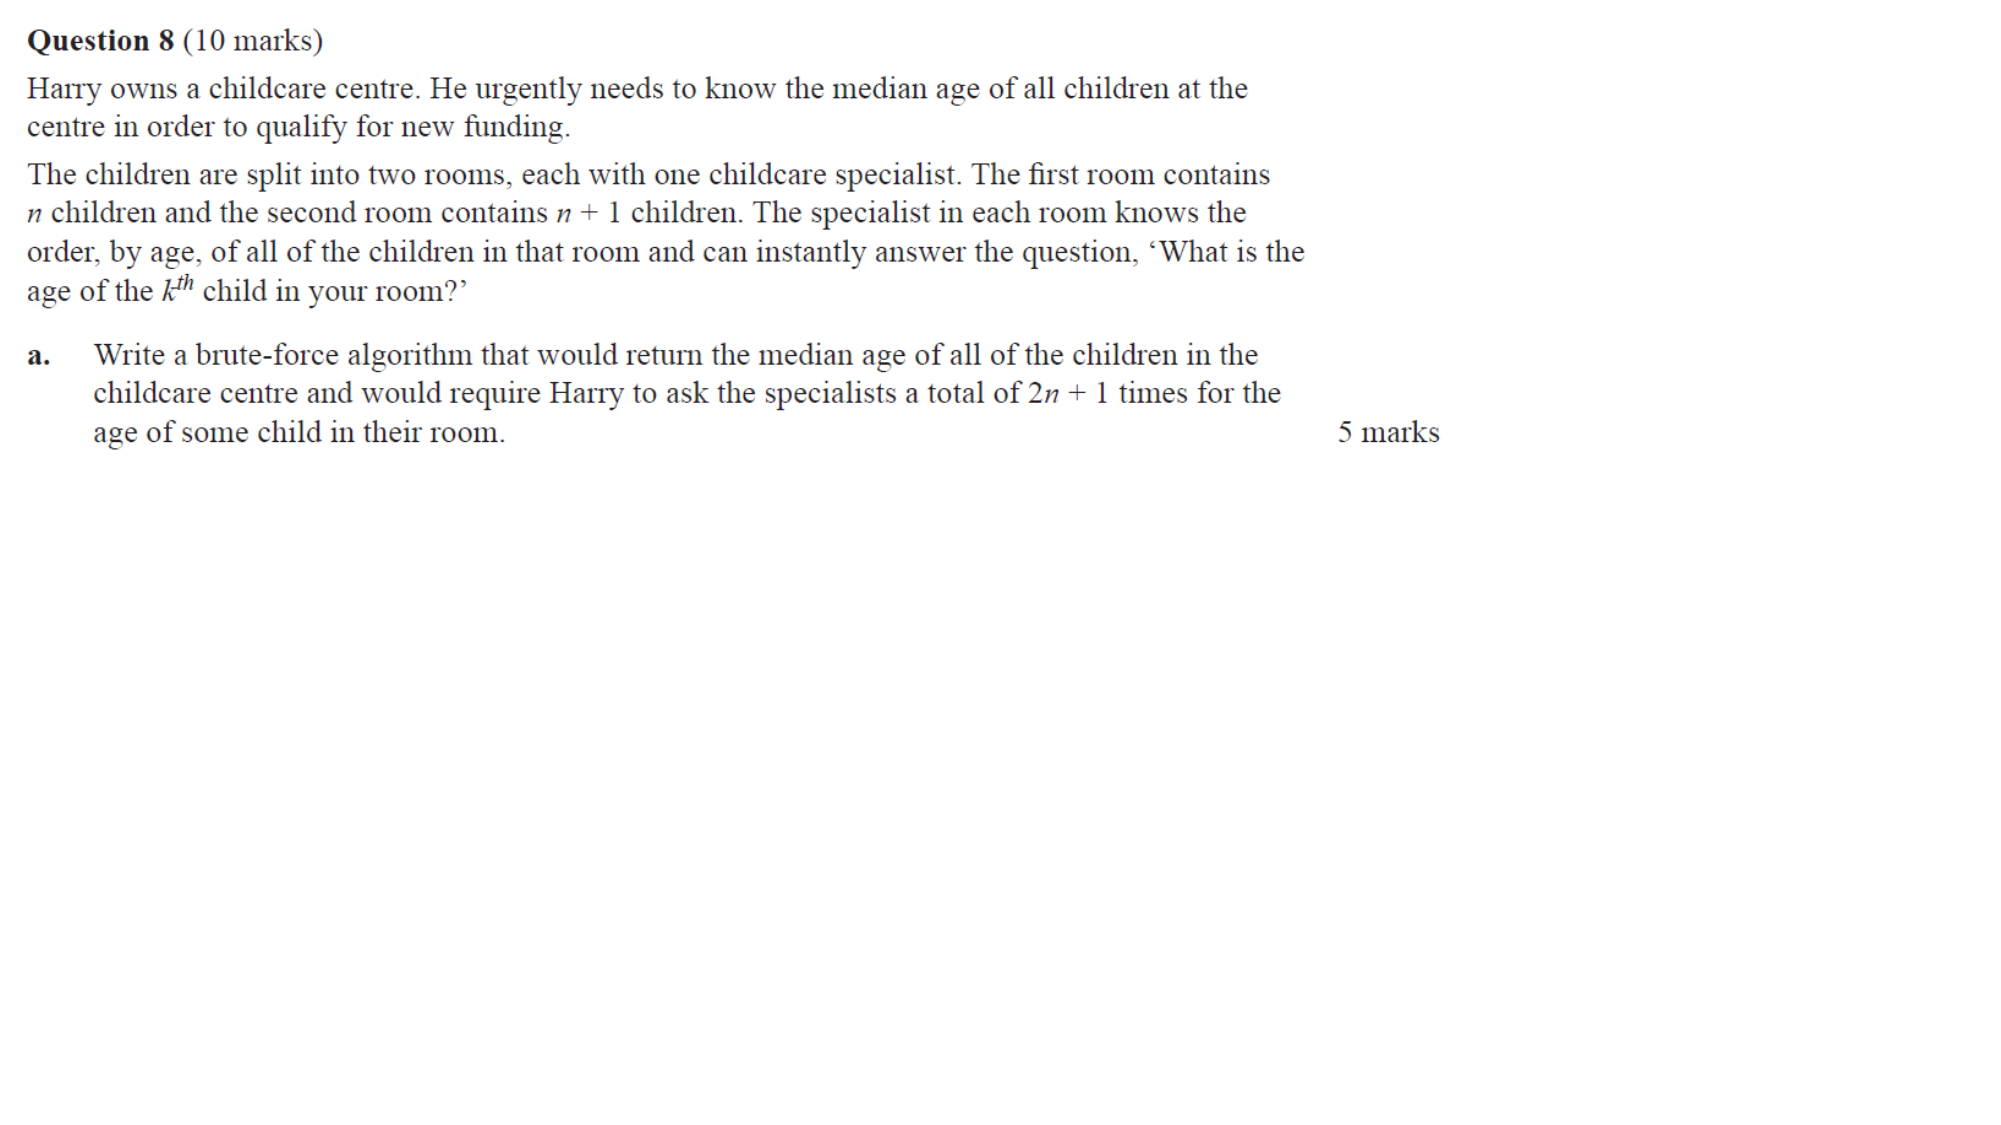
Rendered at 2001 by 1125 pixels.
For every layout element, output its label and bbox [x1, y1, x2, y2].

picture [0, 0, 1488, 468]
